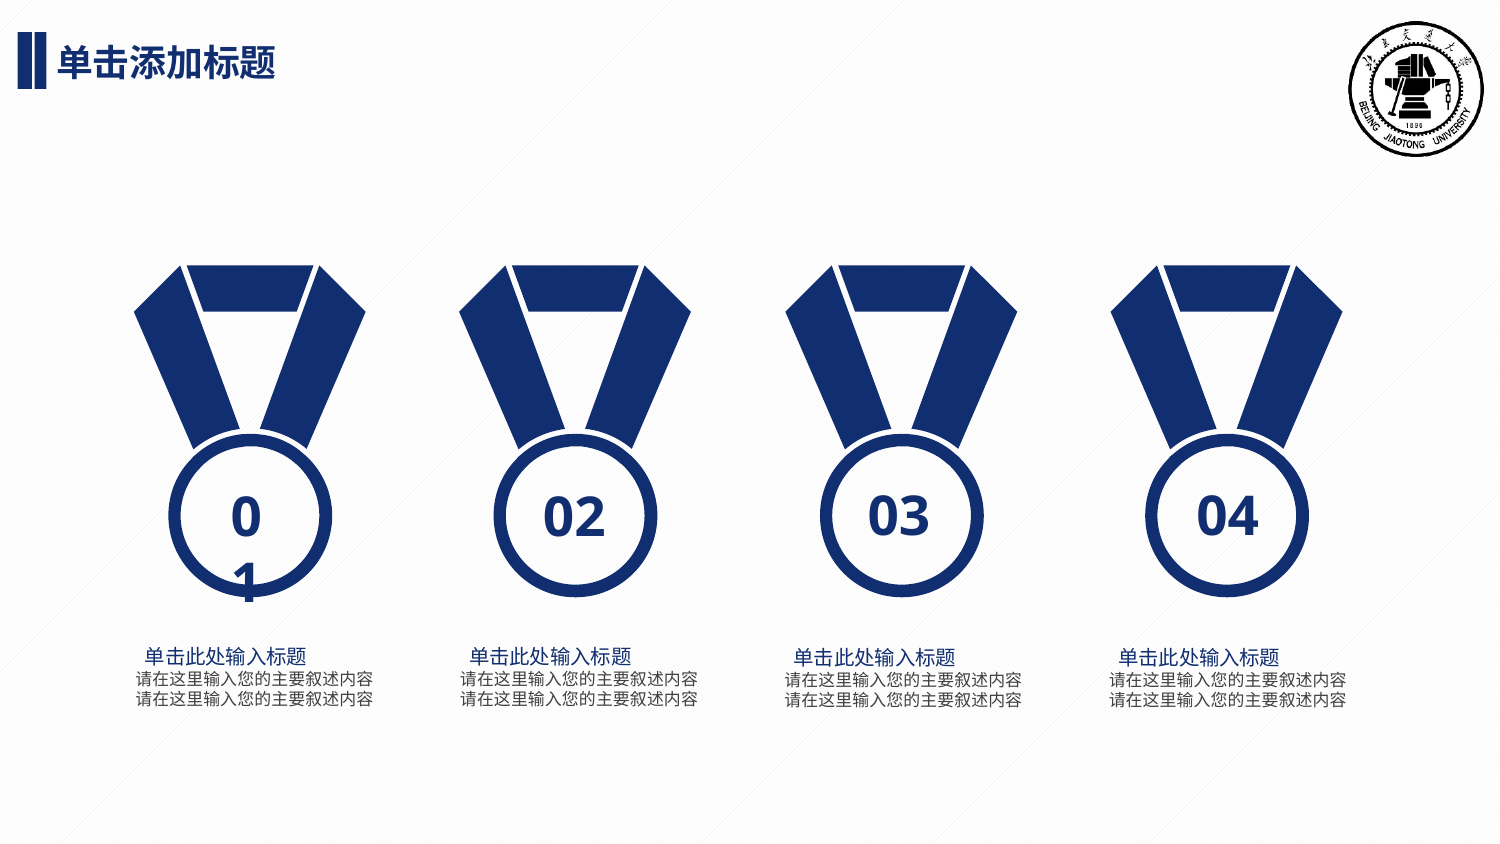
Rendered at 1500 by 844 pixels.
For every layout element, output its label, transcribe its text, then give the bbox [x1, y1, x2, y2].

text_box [458, 265, 692, 598]
text_box 单击此处输入标题 请在这里输入您的主要叙述内容 请在这里输入您的主要叙述内容 [120, 636, 389, 769]
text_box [1110, 265, 1343, 598]
text_box 单击此处输入标题 请在这里输入您的主要叙述内容 请在这里输入您的主要叙述内容 [769, 637, 1038, 769]
text_box 单击此处输入标题 请在这里输入您的主要叙述内容 请在这里输入您的主要叙述内容 [445, 636, 713, 769]
picture [1328, 21, 1498, 157]
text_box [133, 265, 366, 598]
text_box [16, 30, 32, 91]
text_box 单击添加标题 [48, 32, 405, 91]
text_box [785, 265, 1018, 598]
text_box [32, 30, 48, 91]
text_box 单击此处输入标题 请在这里输入您的主要叙述内容 请在这里输入您的主要叙述内容 [1094, 637, 1362, 769]
